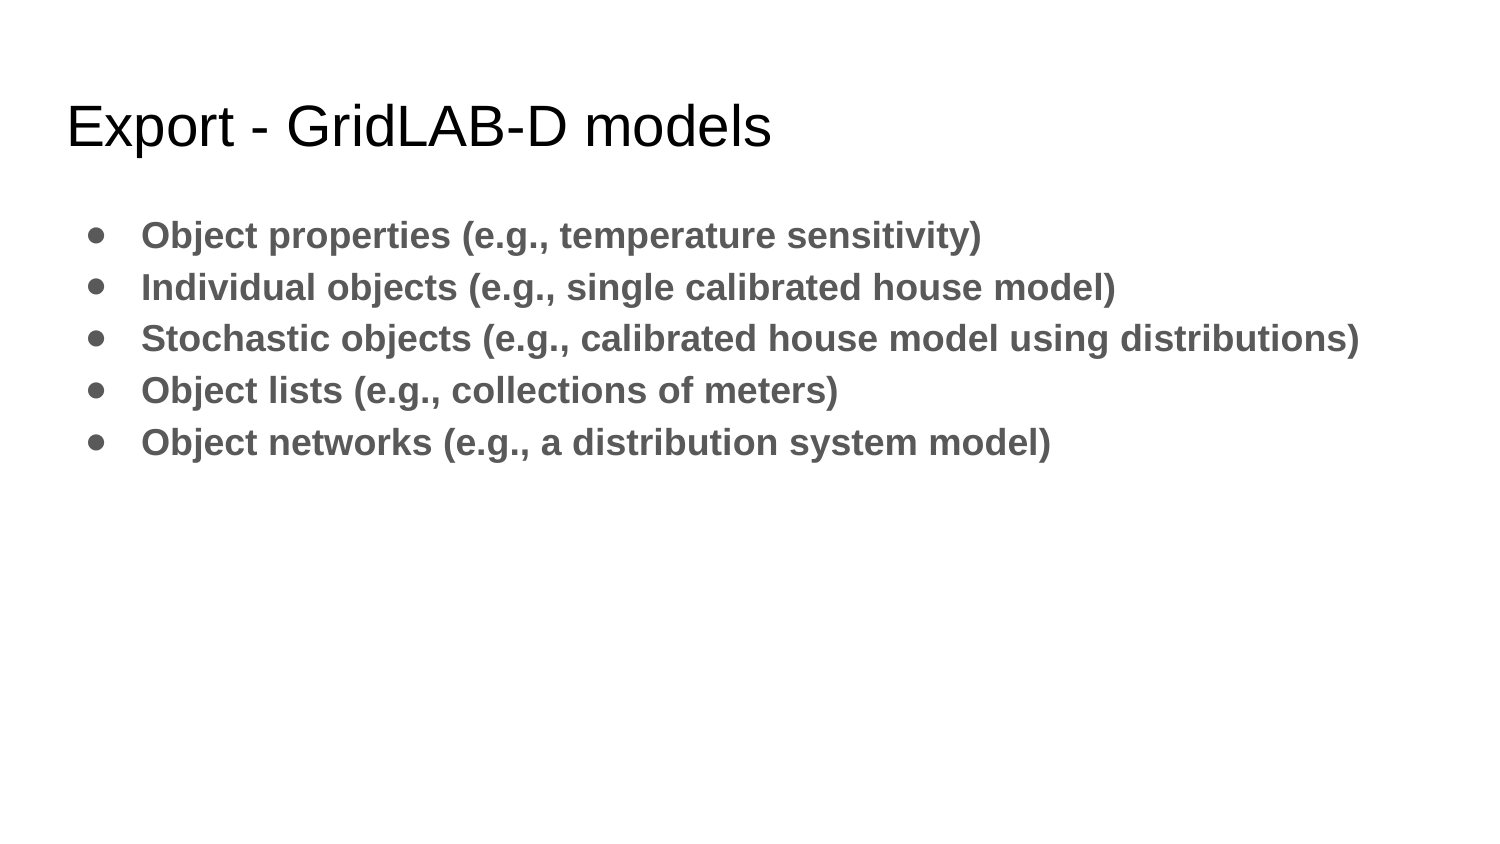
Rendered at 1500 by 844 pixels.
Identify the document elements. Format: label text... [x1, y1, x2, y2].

list Object properties (e.g., temperature sensitivity) Individual objects (e.g., single calibrated house model) Stochastic objects (e.g., calibrated house model using distributions) Object lists (e.g., collections of meters) Object networks (e.g., a distribution system model) [51, 189, 1449, 750]
title Export - GridLAB-D models [51, 72, 1449, 167]
